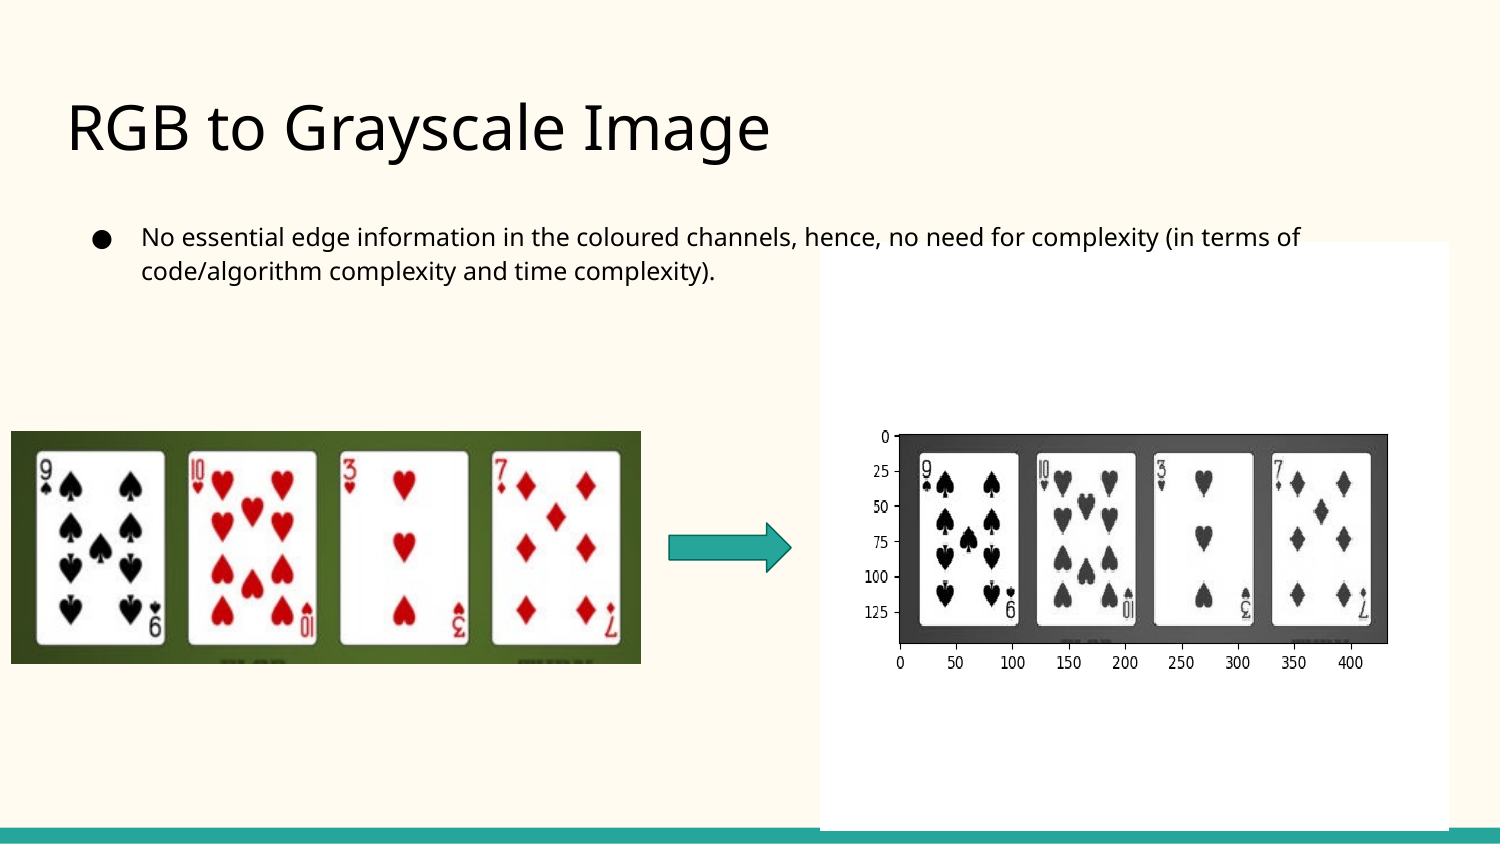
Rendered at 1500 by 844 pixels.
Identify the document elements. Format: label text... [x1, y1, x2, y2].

picture [819, 241, 1449, 831]
title RGB to Grayscale Image [51, 72, 1449, 174]
picture [11, 431, 641, 664]
list No essential edge information in the coloured channels, hence, no need for complexity (in terms of code/algorithm complexity and time complexity). [51, 202, 1449, 725]
